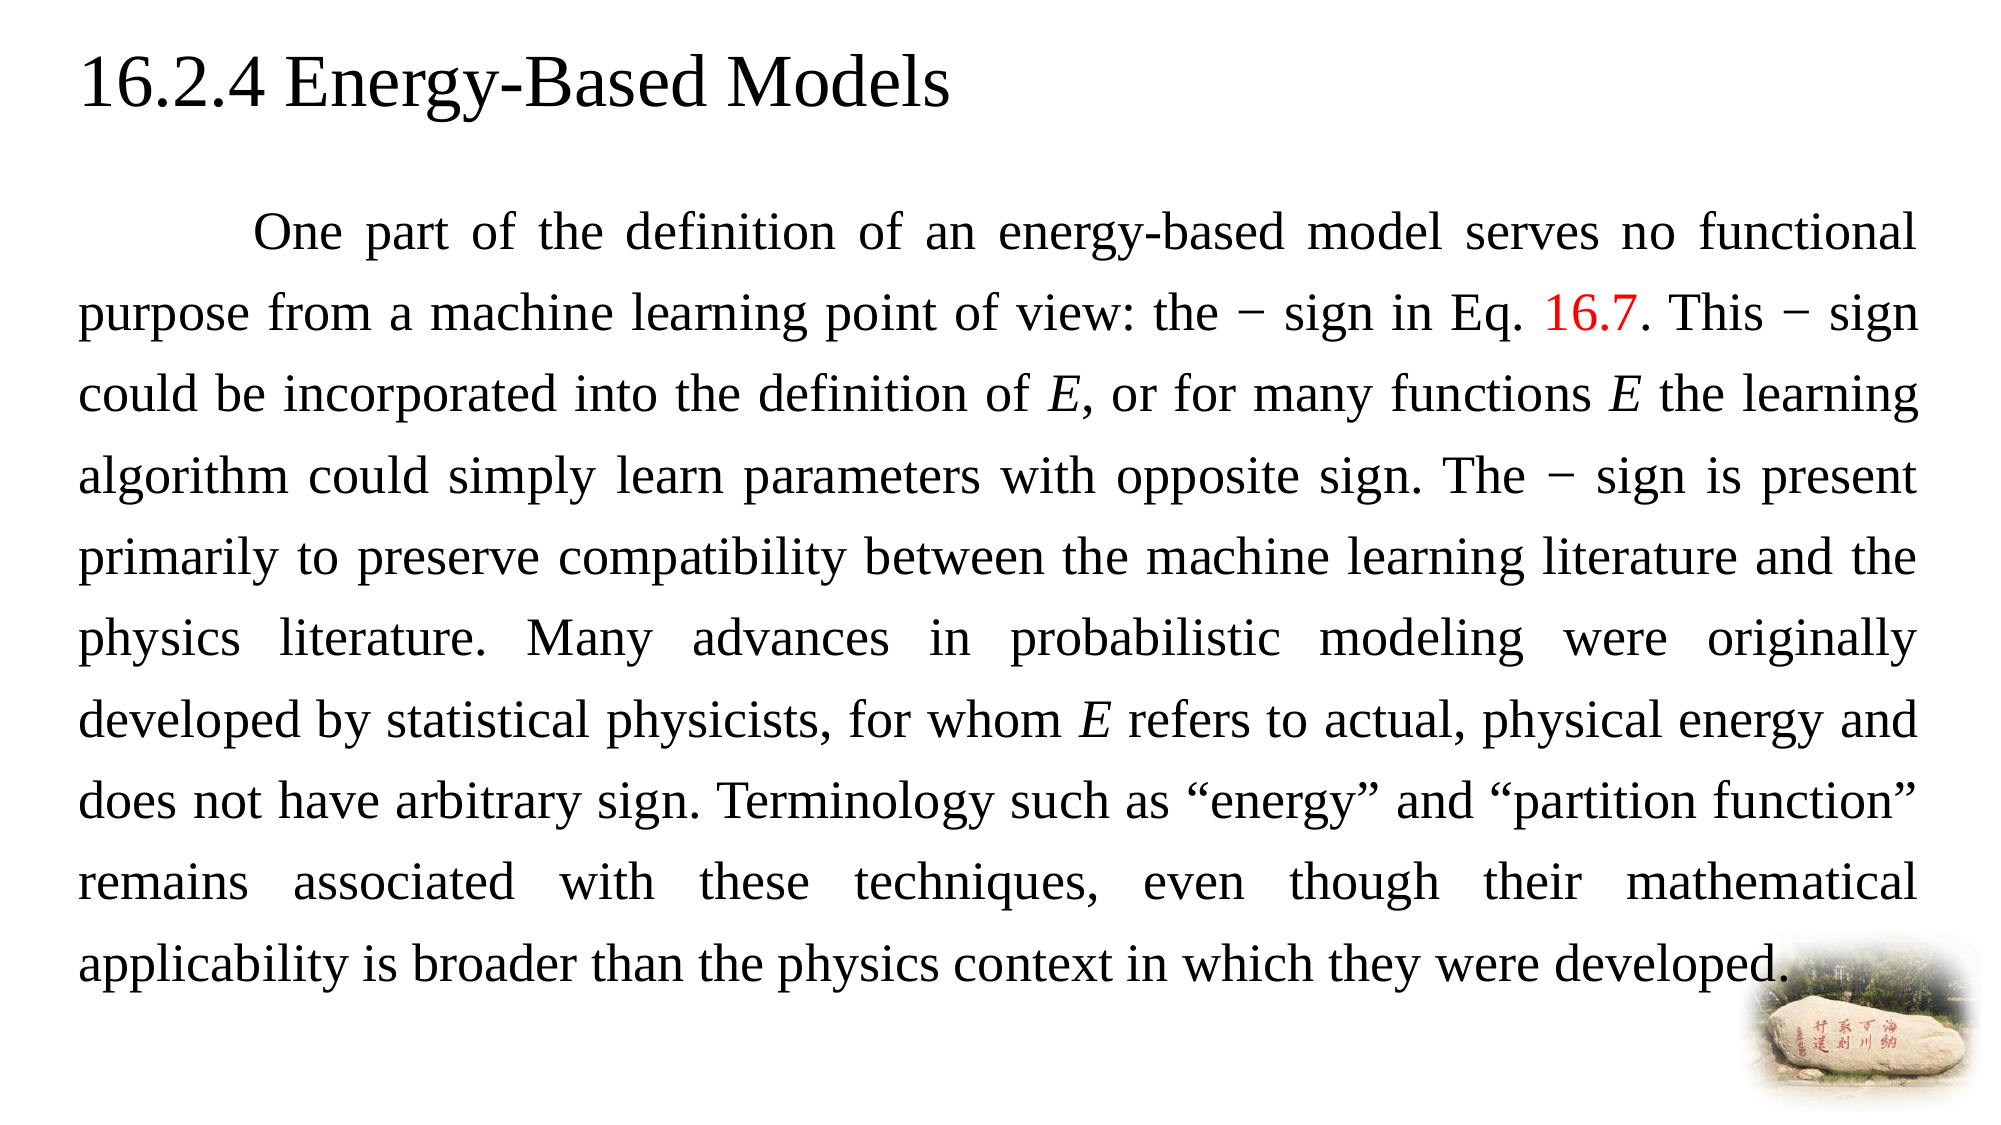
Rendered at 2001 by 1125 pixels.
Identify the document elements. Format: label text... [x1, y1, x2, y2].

title 16.2.4 Energy-Based Models [63, 21, 1789, 142]
list One part of the definition of an energy-based model serves no functional purpose from a machine learning point of view: the − sign in Eq. 16.7. This − sign could be incorporated into the definition of E, or for many functions E the learning algorithm could simply learn parameters with opposite sign. The − sign is present primarily to preserve compatibility between the machine learning literature and the physics literature. Many advances in probabilistic modeling were originally developed by statistical physicists, for whom E refers to actual, physical energy and does not have arbitrary sign. Terminology such as “energy” and “partition function” remains associated with these techniques, even though their mathematical applicability is broader than the physics context in which they were developed. [63, 171, 1936, 1014]
picture [1740, 927, 1985, 1112]
